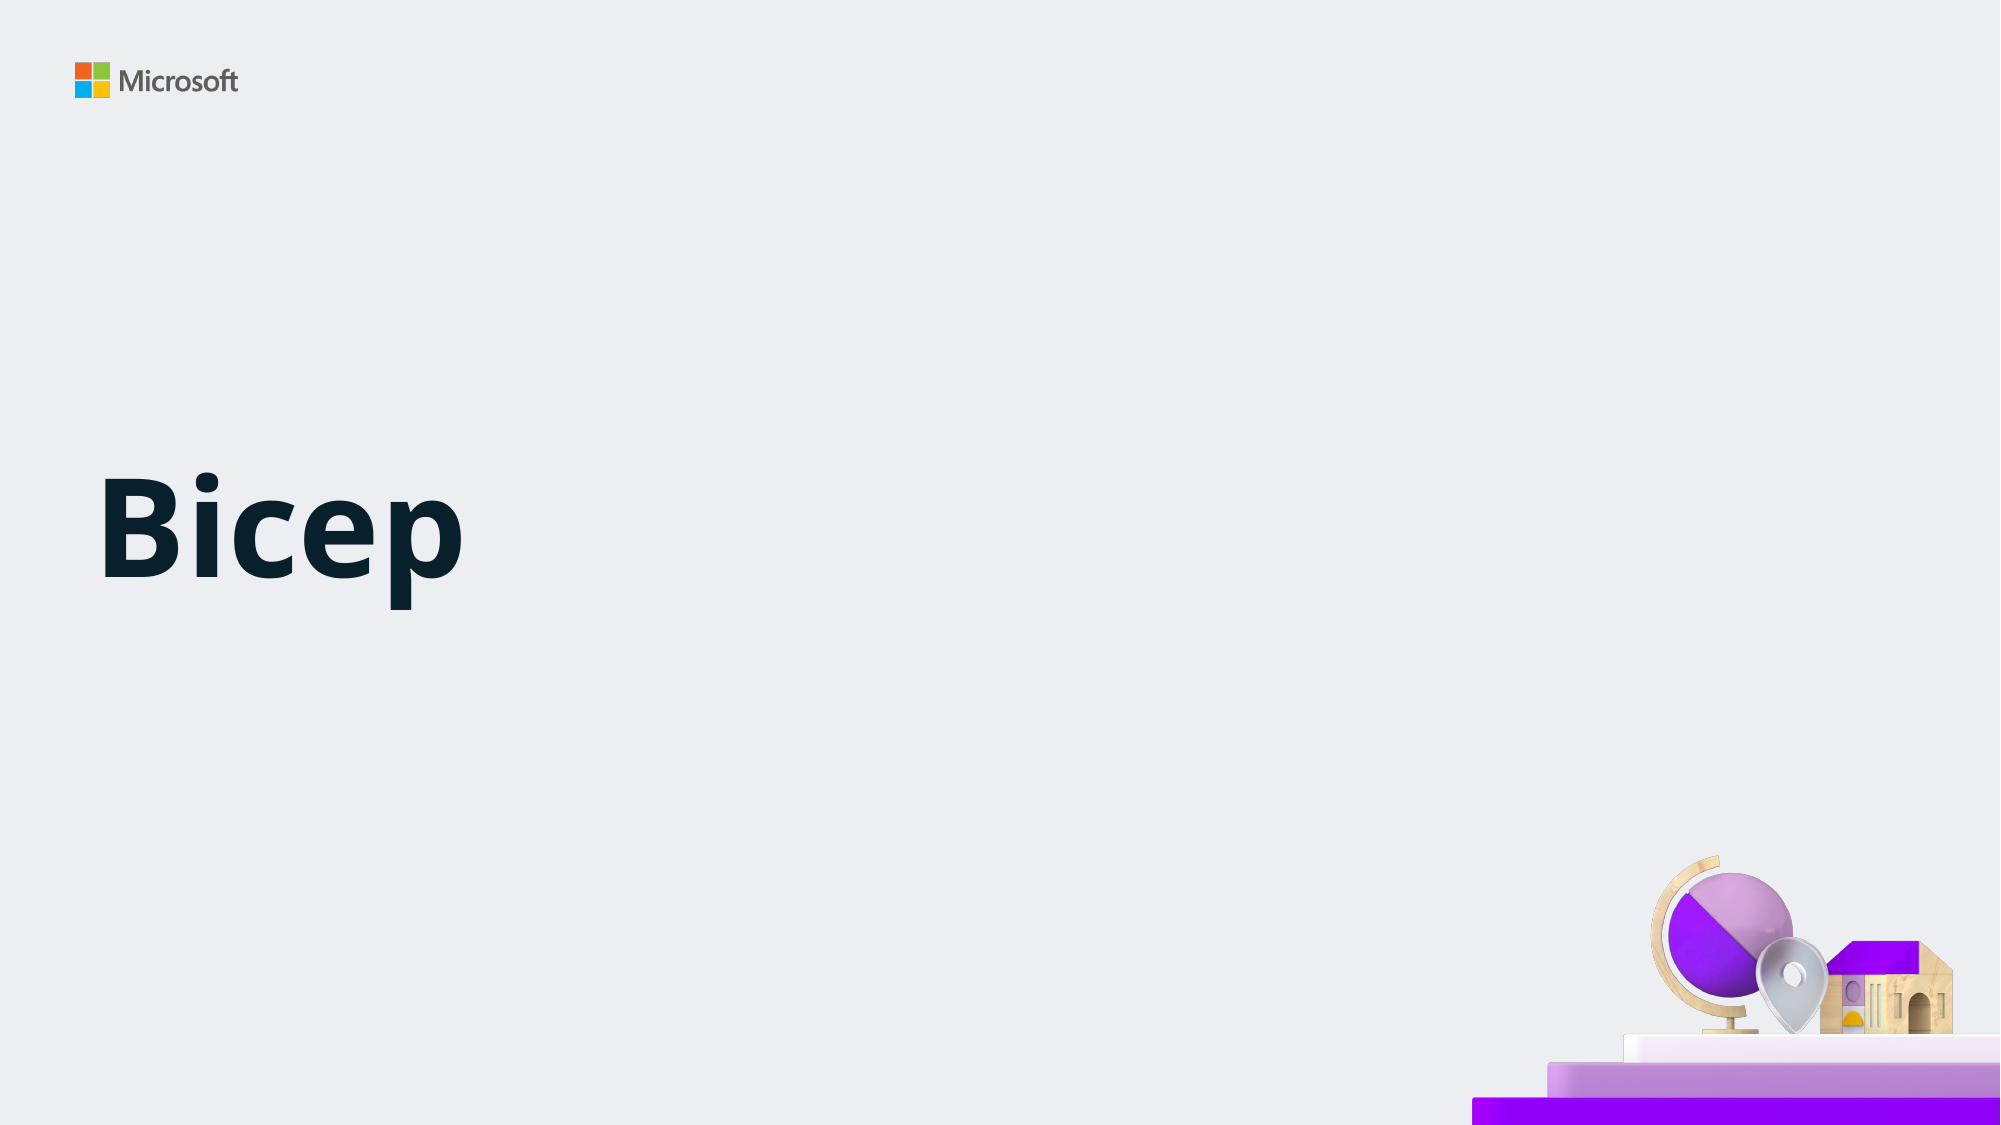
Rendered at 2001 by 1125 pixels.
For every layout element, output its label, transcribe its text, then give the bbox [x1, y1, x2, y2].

title Bicep [78, 448, 1804, 615]
picture [0, 0, 2000, 1125]
